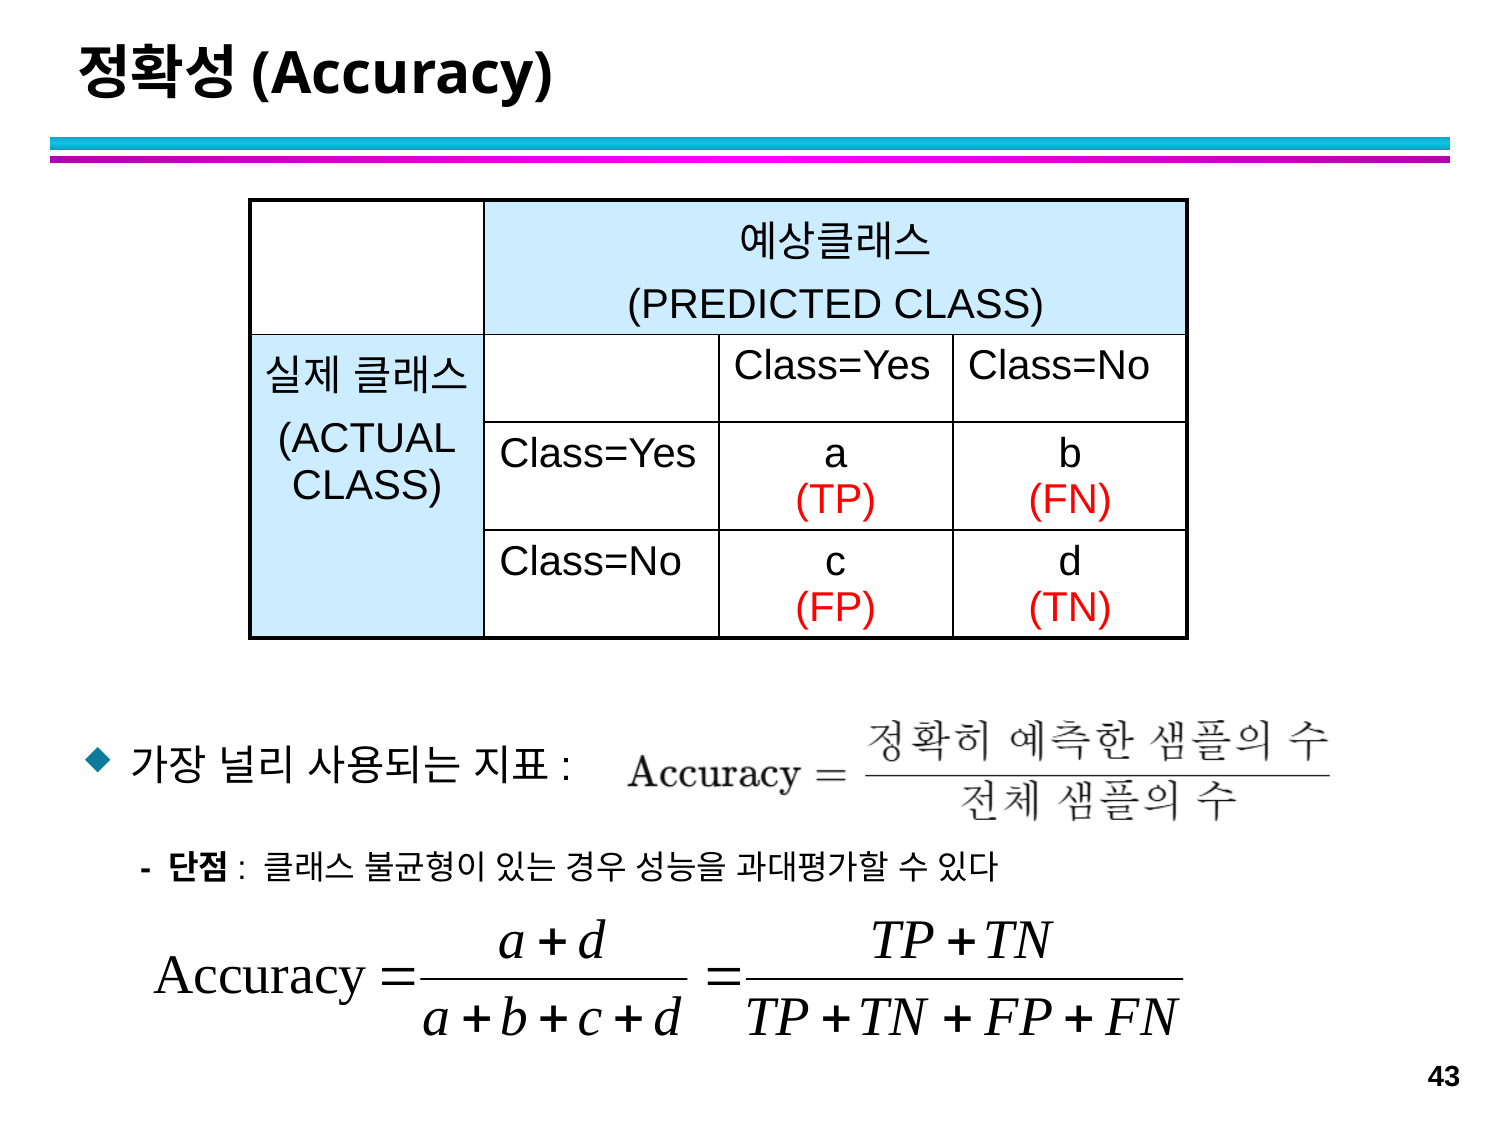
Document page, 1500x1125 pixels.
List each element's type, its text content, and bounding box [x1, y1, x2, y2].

table_cell Class=No [485, 531, 718, 636]
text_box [149, 909, 1188, 1043]
table_header [252, 202, 483, 334]
table_cell Class=Yes [485, 423, 718, 529]
table_cell d (TN) [954, 531, 1185, 636]
table_cell a (TP) [720, 423, 952, 529]
list 가장 널리 사용되는 지표: - 단점: 클래스 불균형이 있는 경우 성능을 과대평가할 수 있다 [67, 187, 1432, 1038]
table_cell Class=No [954, 335, 1185, 421]
title 정확성(Accuracy) [62, 24, 1421, 113]
table_cell [485, 335, 718, 421]
table_cell Class=Yes [720, 335, 952, 421]
table_cell b (FN) [954, 423, 1185, 529]
table_cell c (FP) [720, 531, 952, 636]
picture [612, 709, 1356, 826]
table_header 예상클래스 (PREDICTED CLASS) [485, 202, 1185, 334]
table_cell 실제 클래스 (ACTUAL CLASS) [252, 335, 483, 636]
